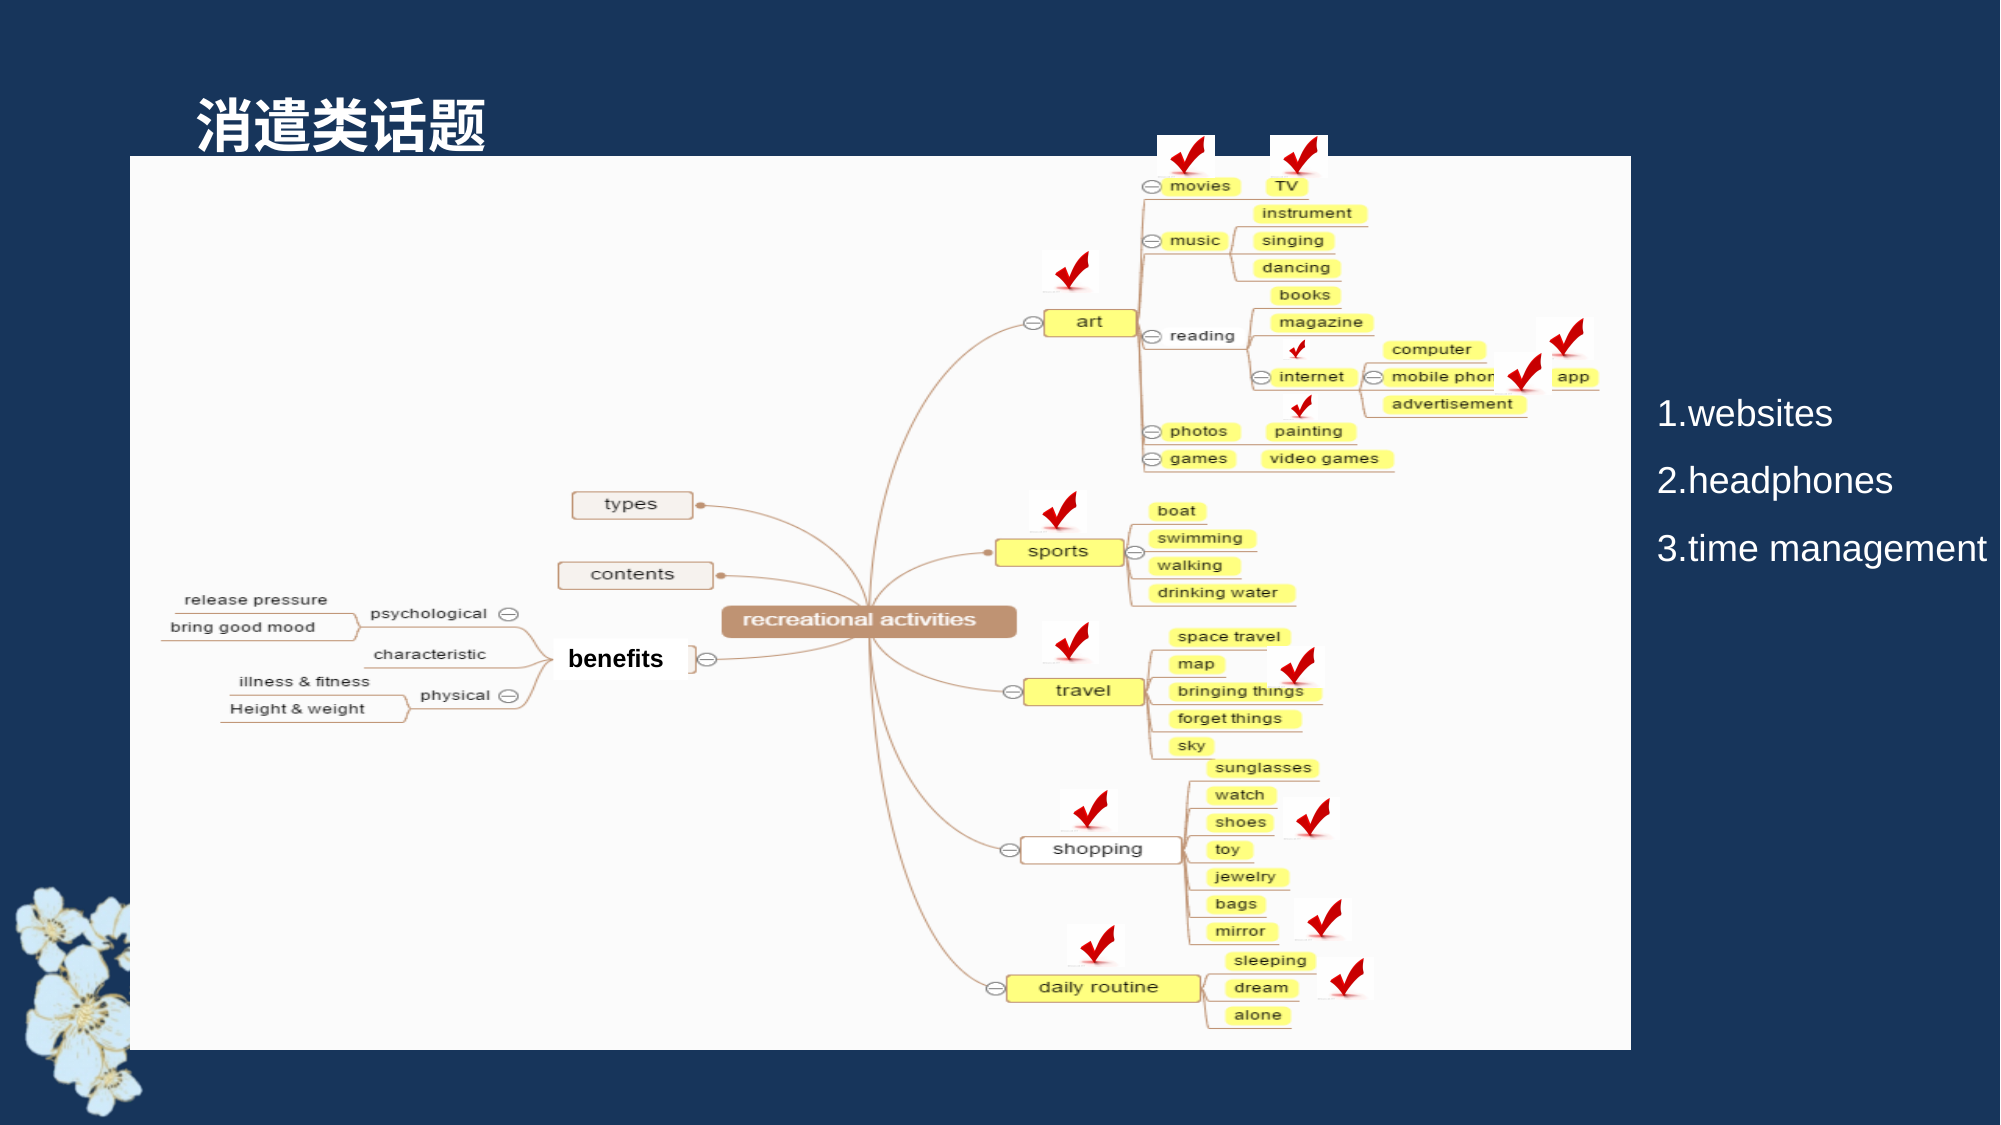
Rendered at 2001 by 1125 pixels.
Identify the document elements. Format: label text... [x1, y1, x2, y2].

text_box 消遣类话题 [180, 32, 1489, 156]
text_box 1.websites 2.headphones 3.time management [1642, 359, 2000, 577]
picture [15, 135, 1631, 1118]
